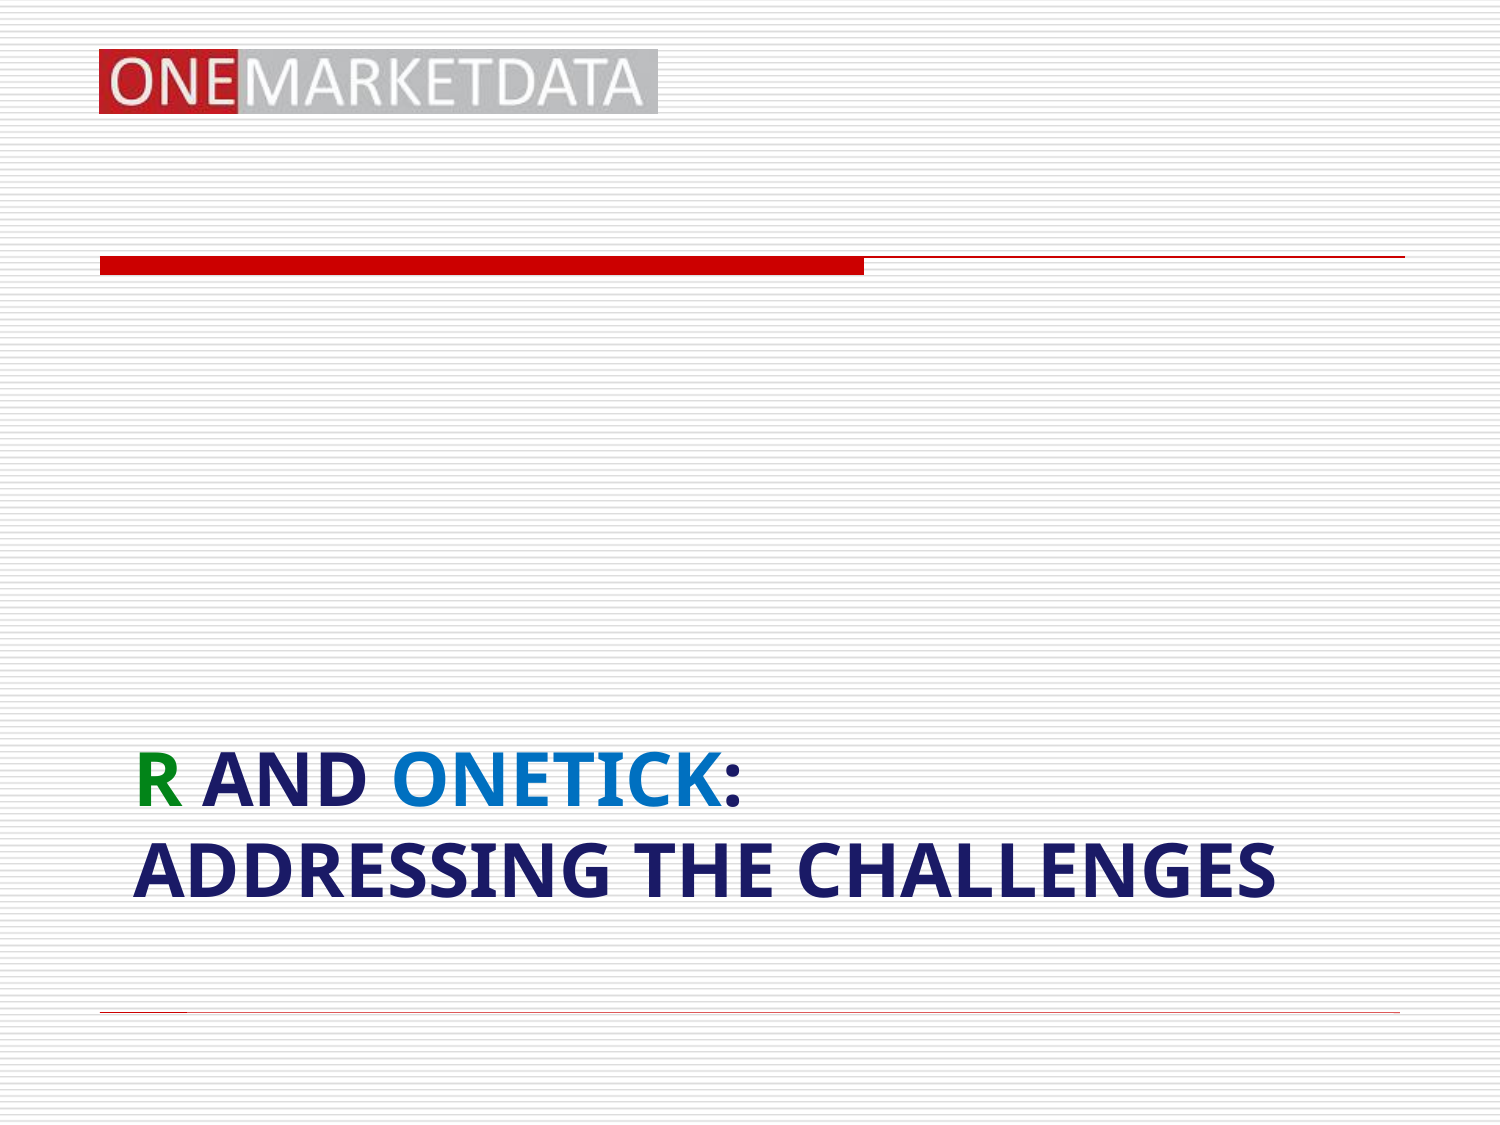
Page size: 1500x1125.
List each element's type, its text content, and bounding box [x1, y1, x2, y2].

title R and OneTick: Addressing the challenges [118, 722, 1394, 947]
picture [0, 0, 1500, 1125]
